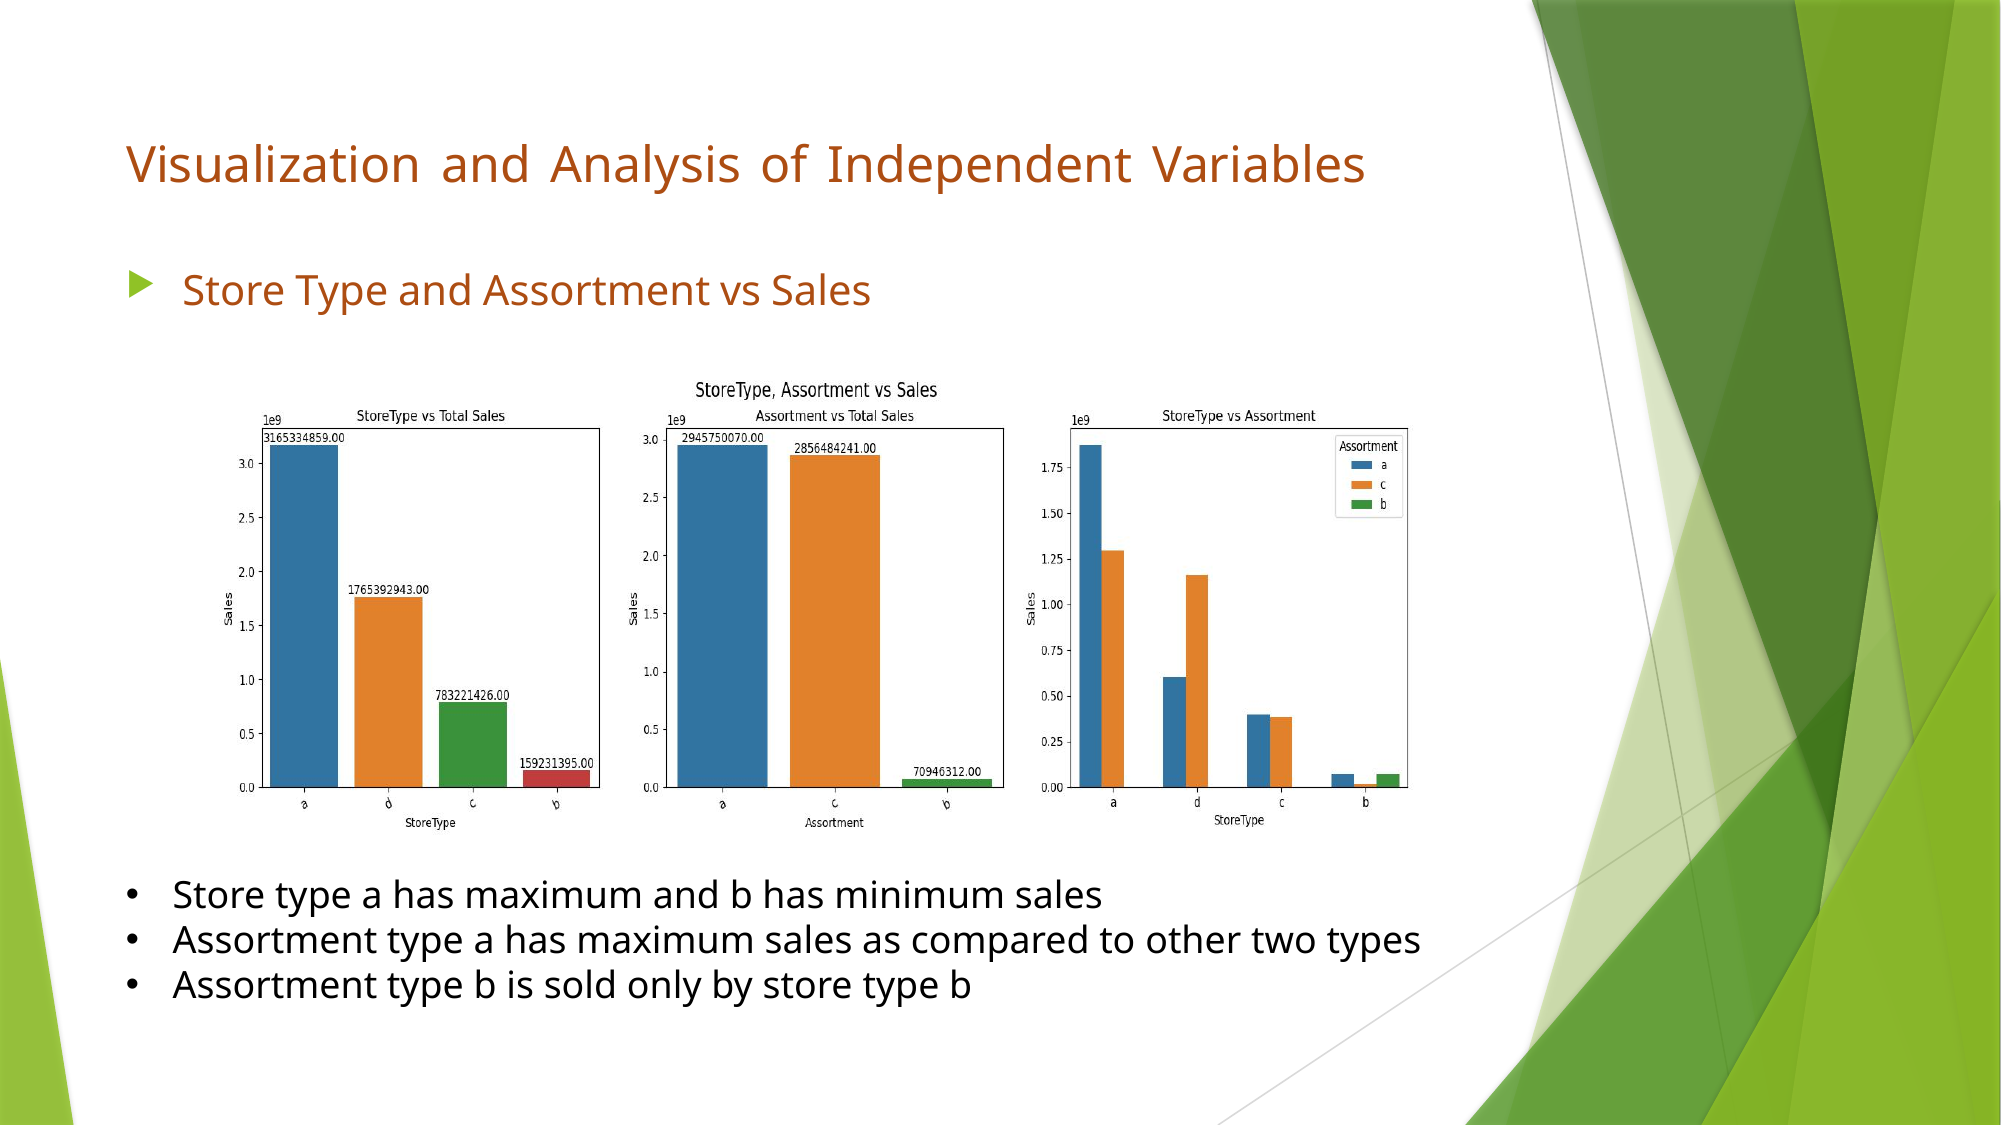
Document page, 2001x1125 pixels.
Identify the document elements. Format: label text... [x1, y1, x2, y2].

list Store Type and Assortment vs Sales [111, 848, 1522, 1011]
list Store Type and Assortment vs Sales [111, 256, 1522, 371]
title Visualization and Analysis of Independent Variables [111, 99, 1522, 217]
text_box Store type a has maximum and b has minimum sales Assortment type a has maximum sales as compared to other two types Assortment type b is sold only by store type b [111, 863, 1467, 1014]
picture [77, 372, 1556, 838]
